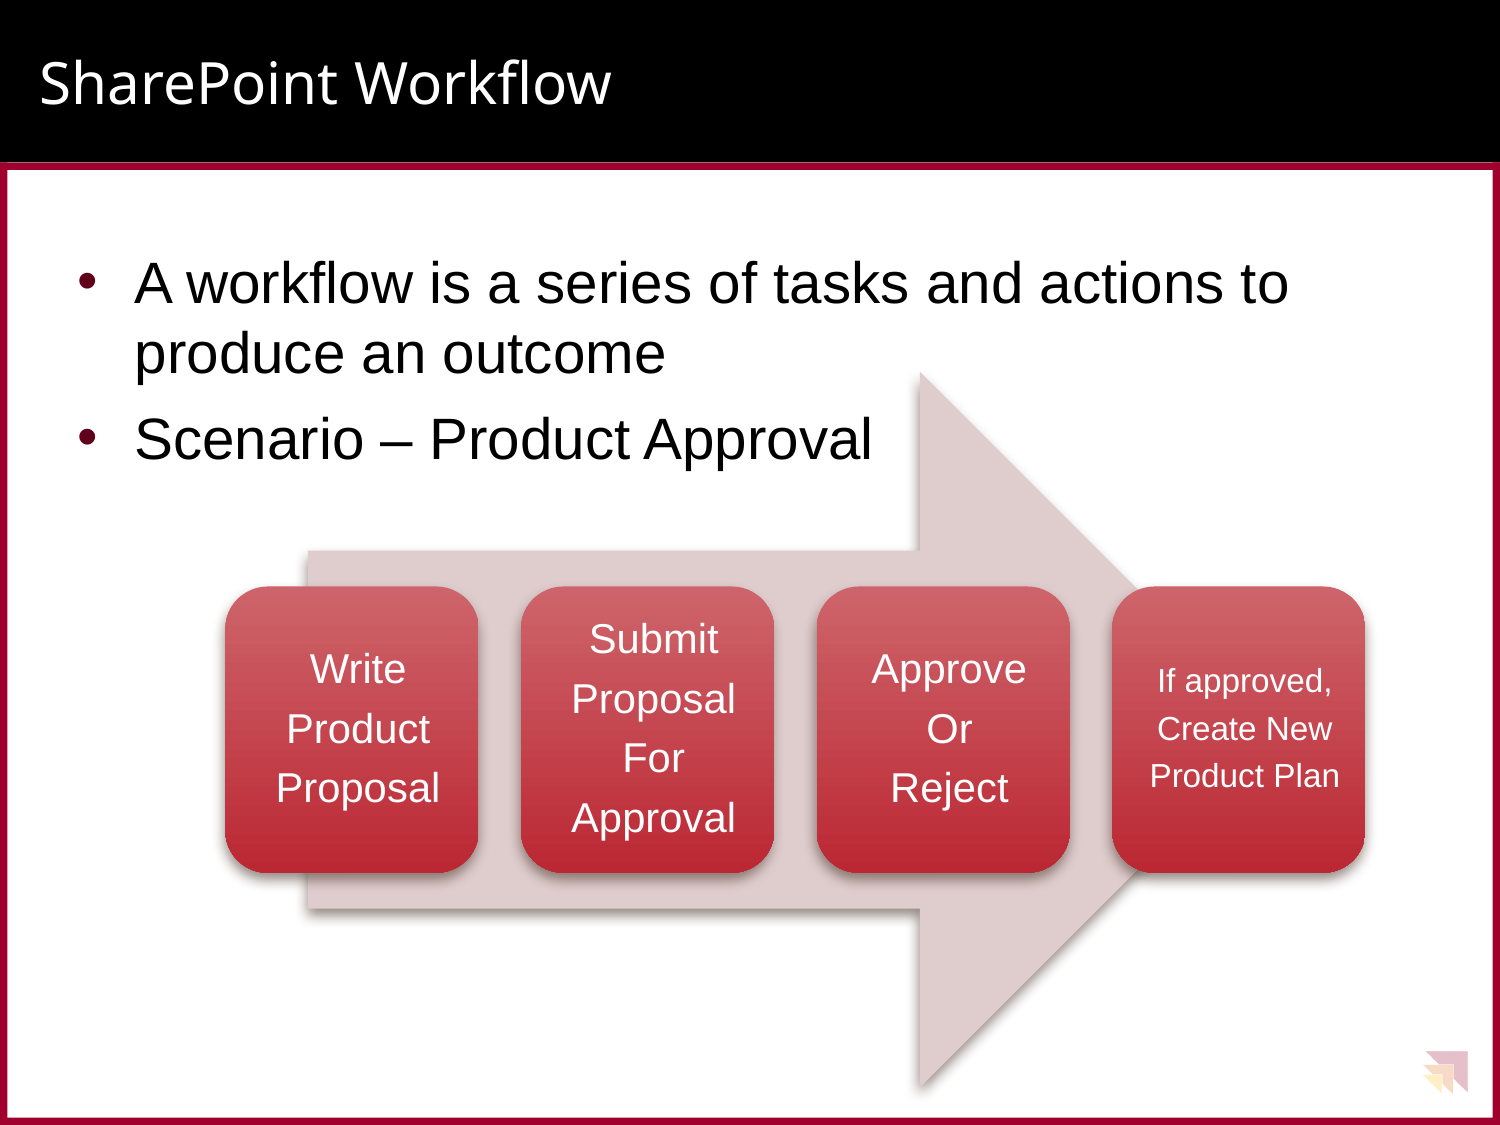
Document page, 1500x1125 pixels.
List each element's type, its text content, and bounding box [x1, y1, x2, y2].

title SharePoint Workflow [24, 12, 1438, 150]
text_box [224, 371, 1367, 1088]
list A workflow is a series of tasks and actions to produce an outcome Scenario – Product Approval [62, 237, 1438, 1088]
